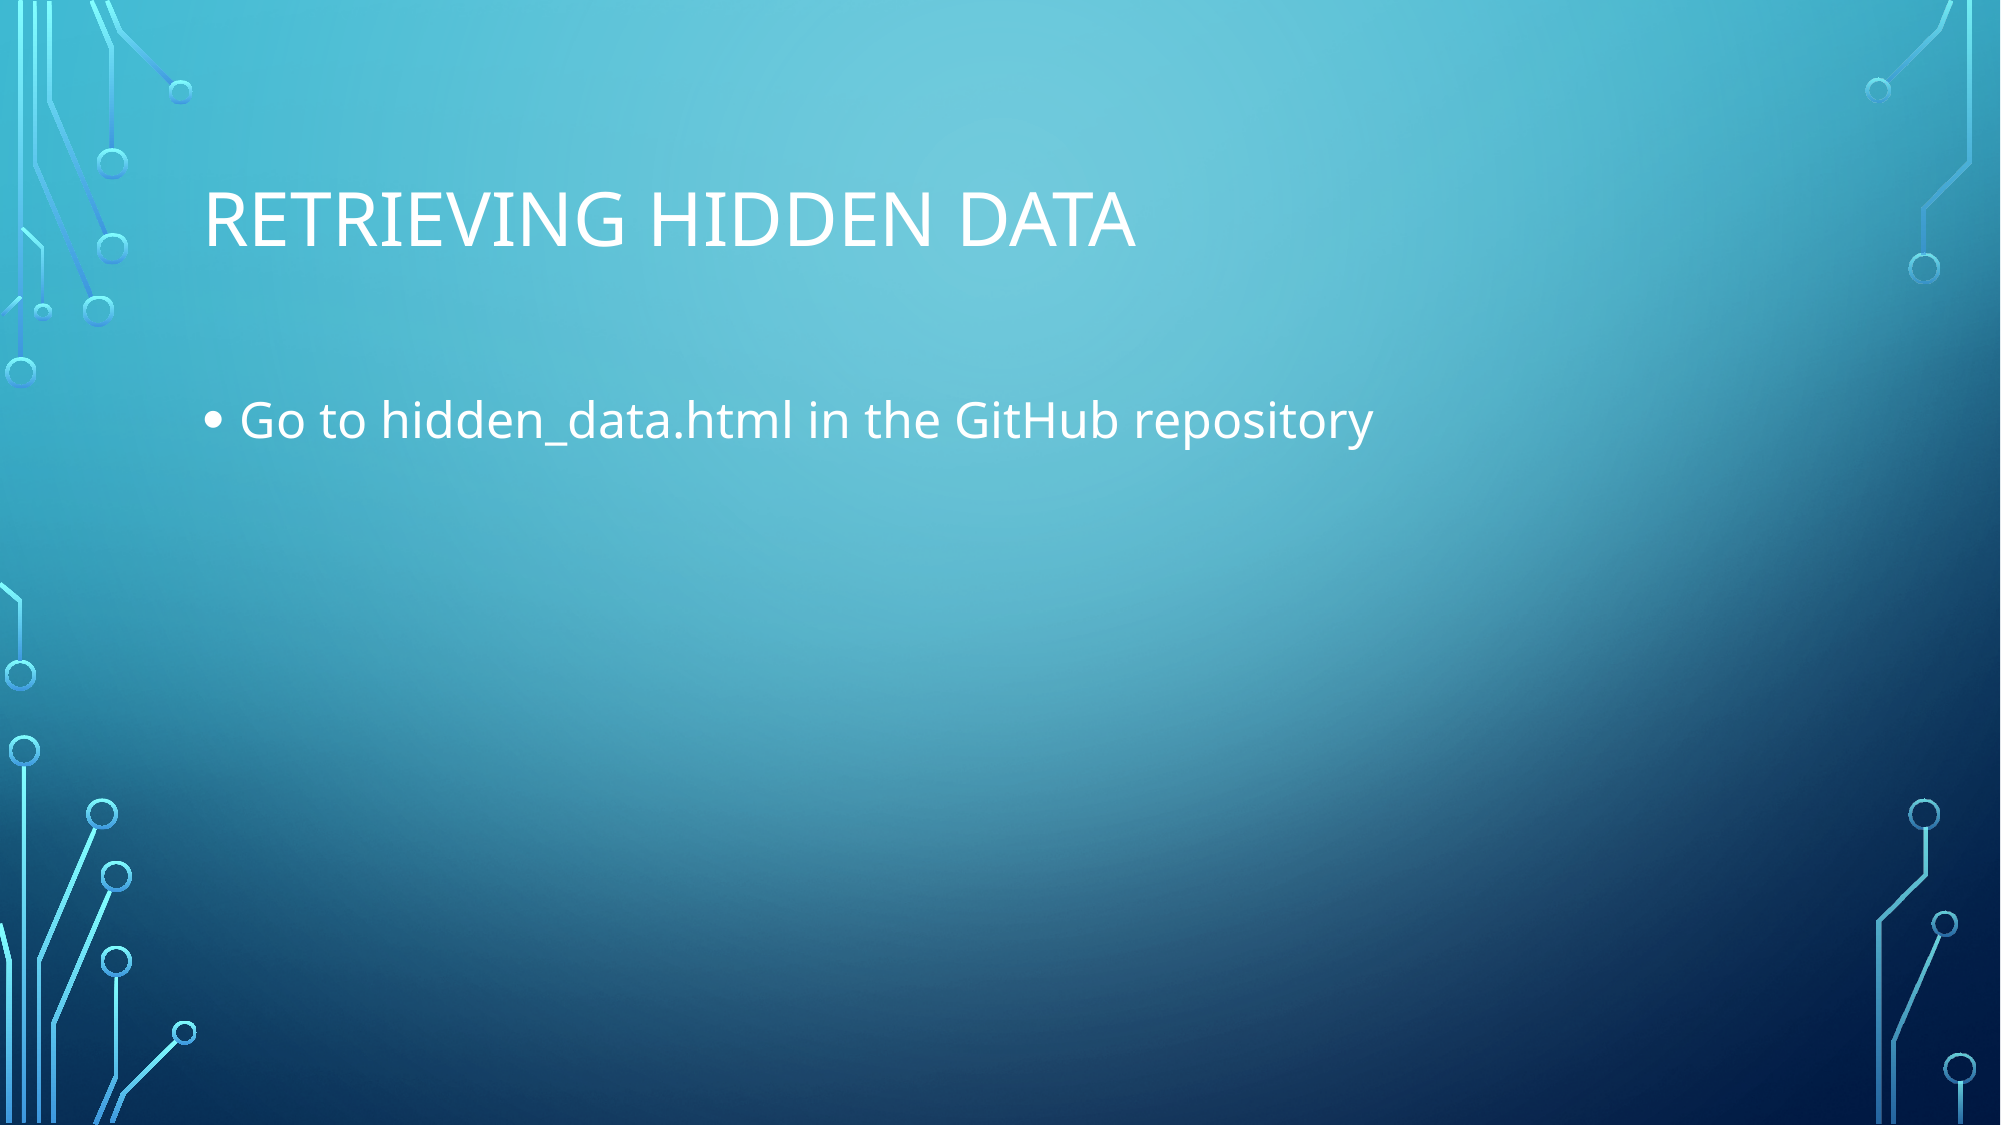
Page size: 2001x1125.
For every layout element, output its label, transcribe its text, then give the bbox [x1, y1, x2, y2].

list Go to hidden_data.html in the GitHub repository [187, 369, 1813, 950]
title Retrieving hidden data [187, 101, 1813, 344]
